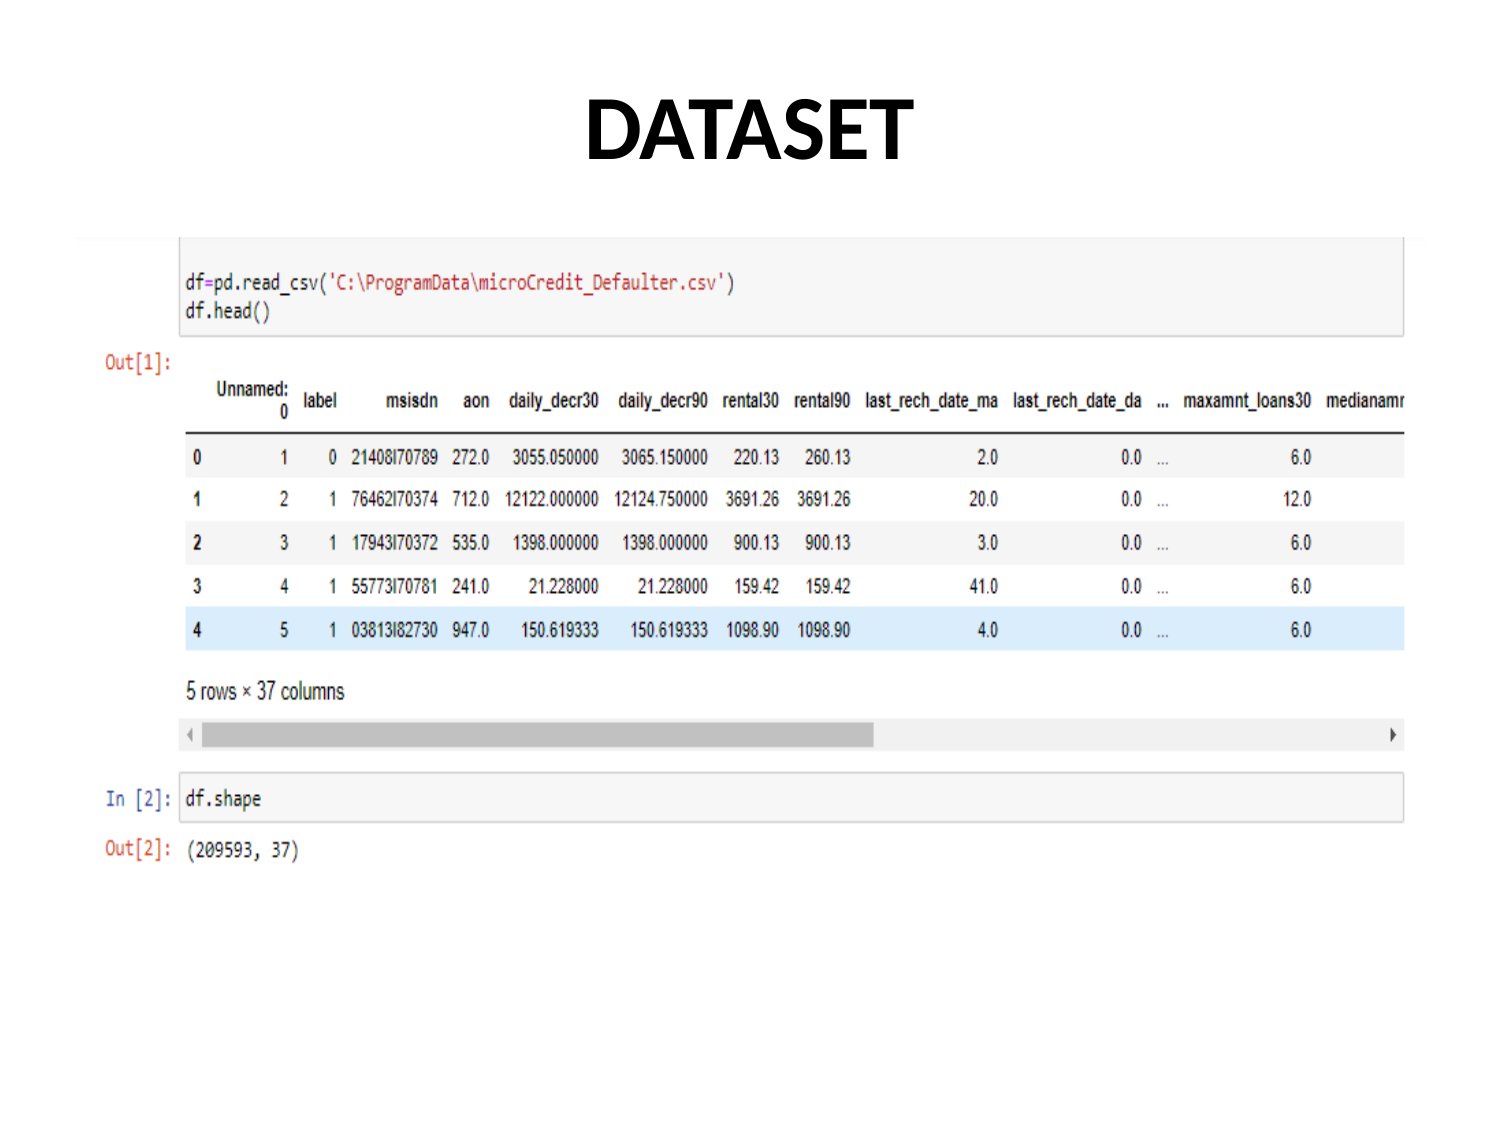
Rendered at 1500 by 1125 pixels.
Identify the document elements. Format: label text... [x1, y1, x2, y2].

title DATASET [75, 45, 1425, 200]
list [74, 237, 1426, 888]
